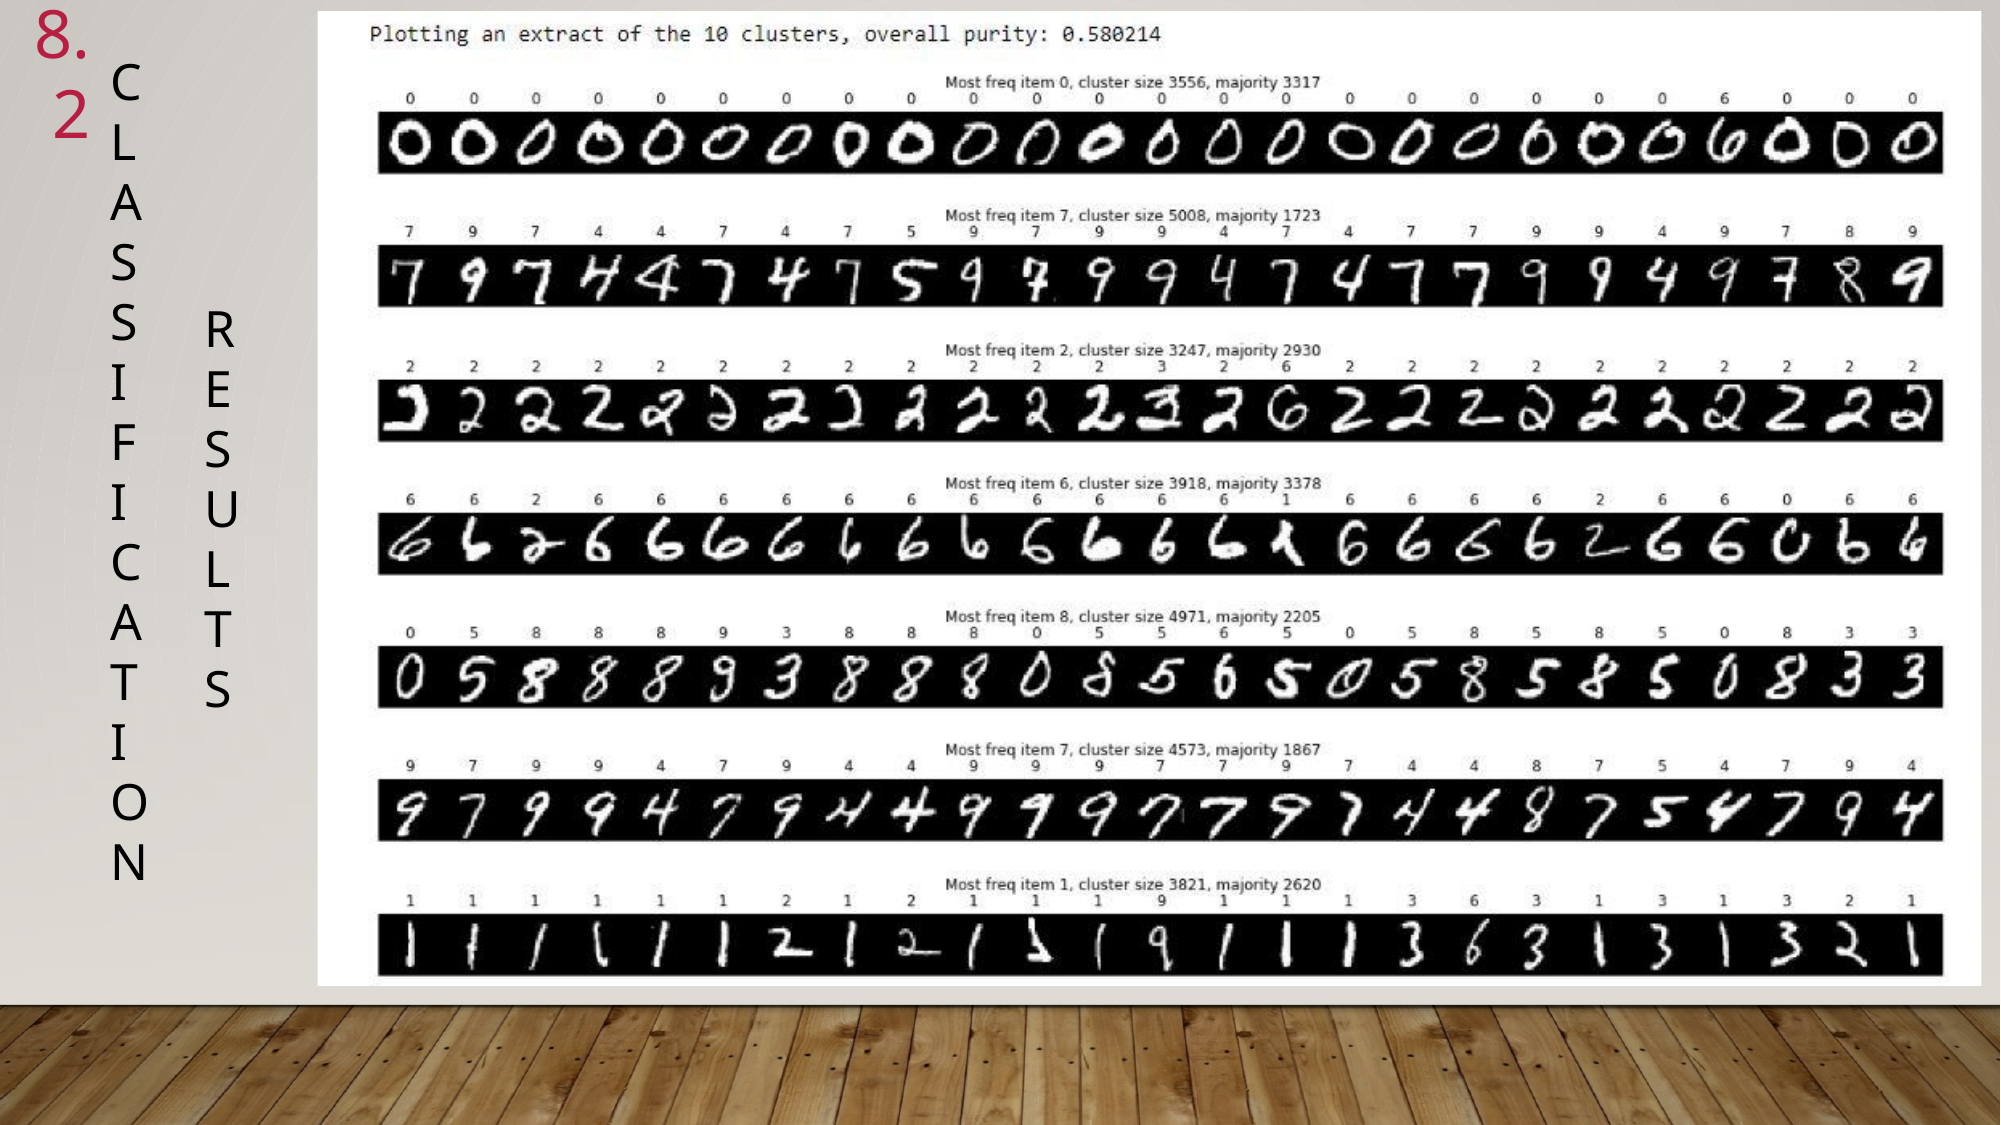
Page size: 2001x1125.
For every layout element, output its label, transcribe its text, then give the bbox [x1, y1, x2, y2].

picture [0, 1005, 2000, 1125]
text_box RESULTS [189, 290, 258, 726]
slide_number 8.2 [0, 0, 106, 68]
text_box CLASSIFICATION [95, 43, 136, 899]
picture [317, 11, 1982, 986]
